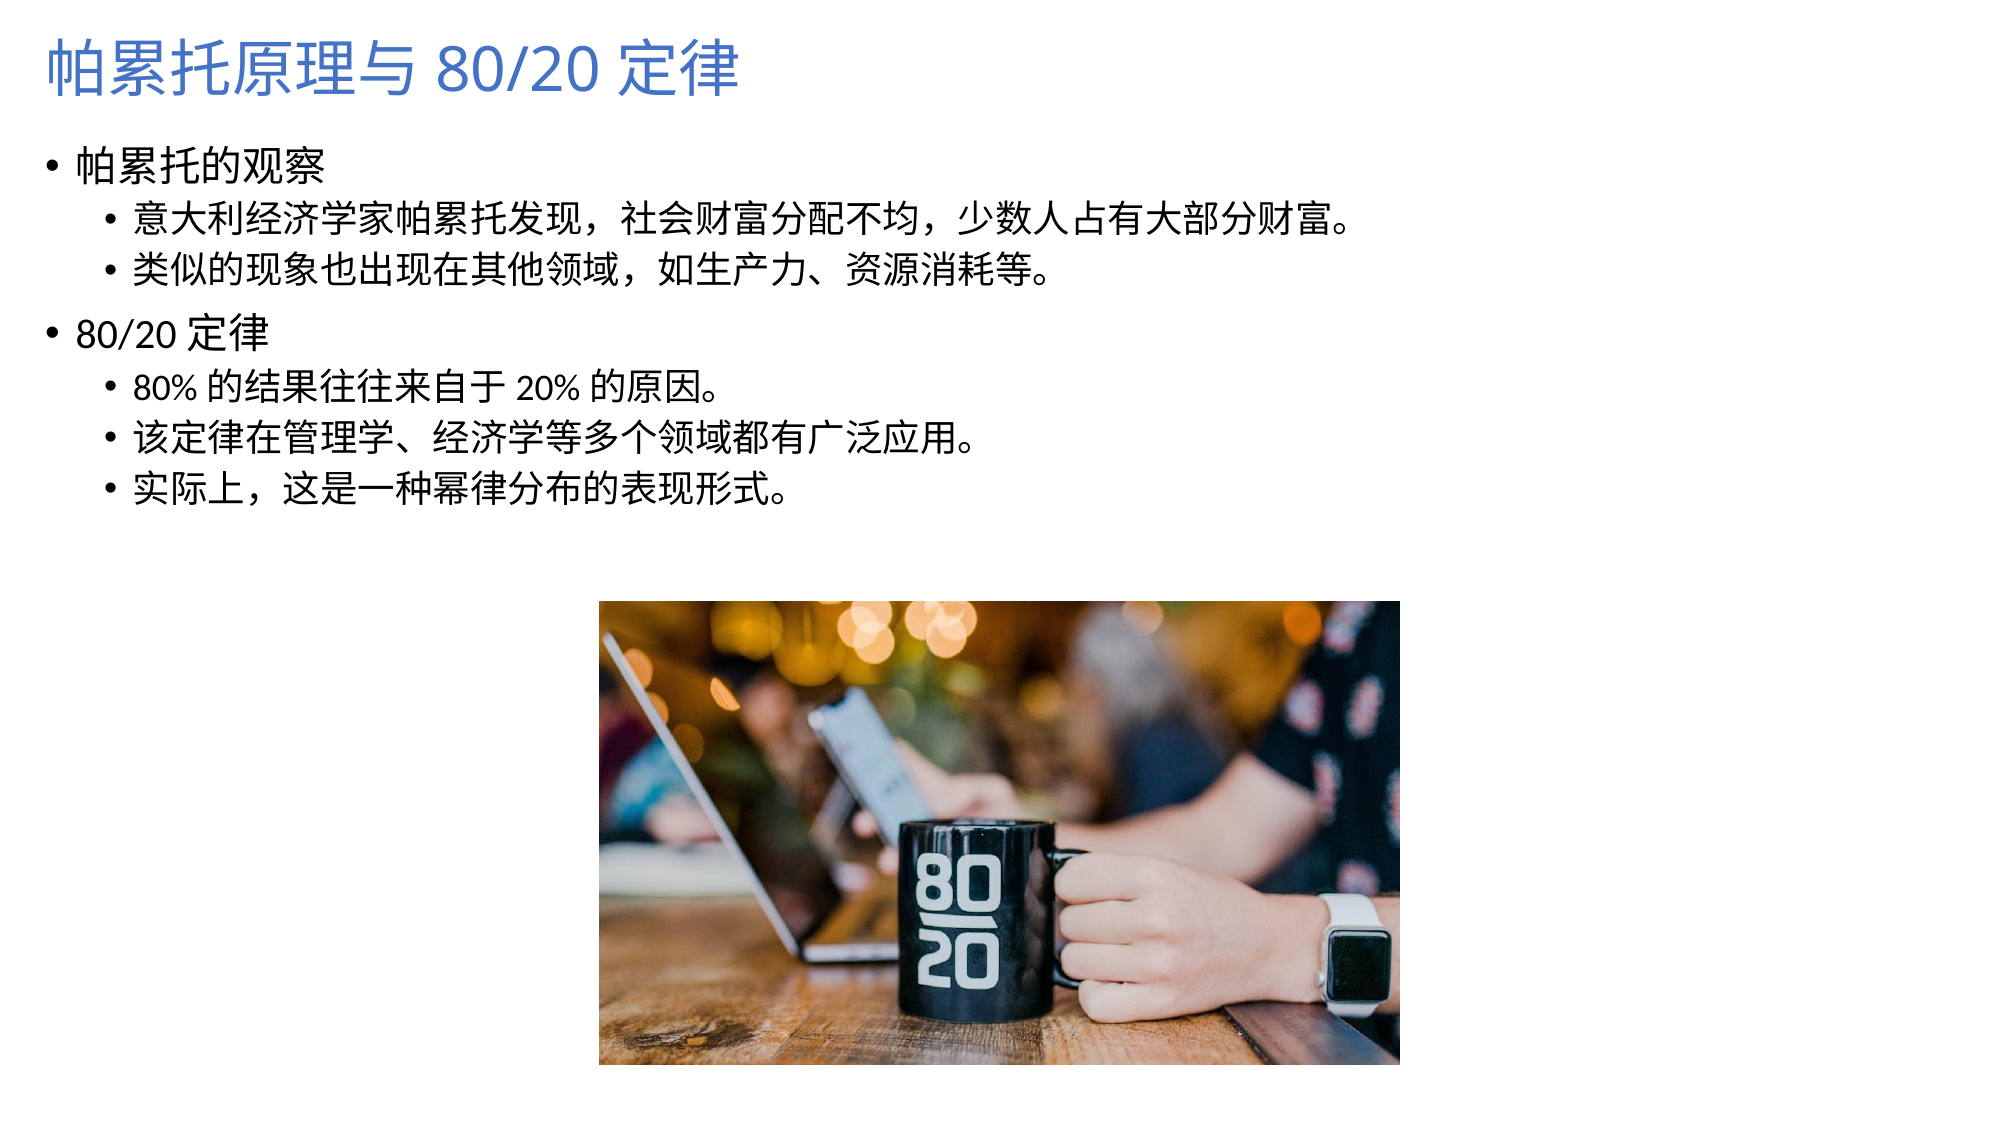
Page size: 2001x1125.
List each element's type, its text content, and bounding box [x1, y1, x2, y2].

picture [599, 601, 1400, 1065]
title 帕累托原理与80/20定律 [30, 29, 1970, 93]
list 帕累托的观察 意大利经济学家帕累托发现，社会财富分配不均，少数人占有大部分财富。 类似的现象也出现在其他领域，如生产力、资源消耗等。 80/20定律 80%的结果往往来自于20%的原因。 该定律在管理学、经济学等多个领域都有广泛应用。 实际上，这是一种幂律分布的表现形式。 [30, 137, 1970, 602]
